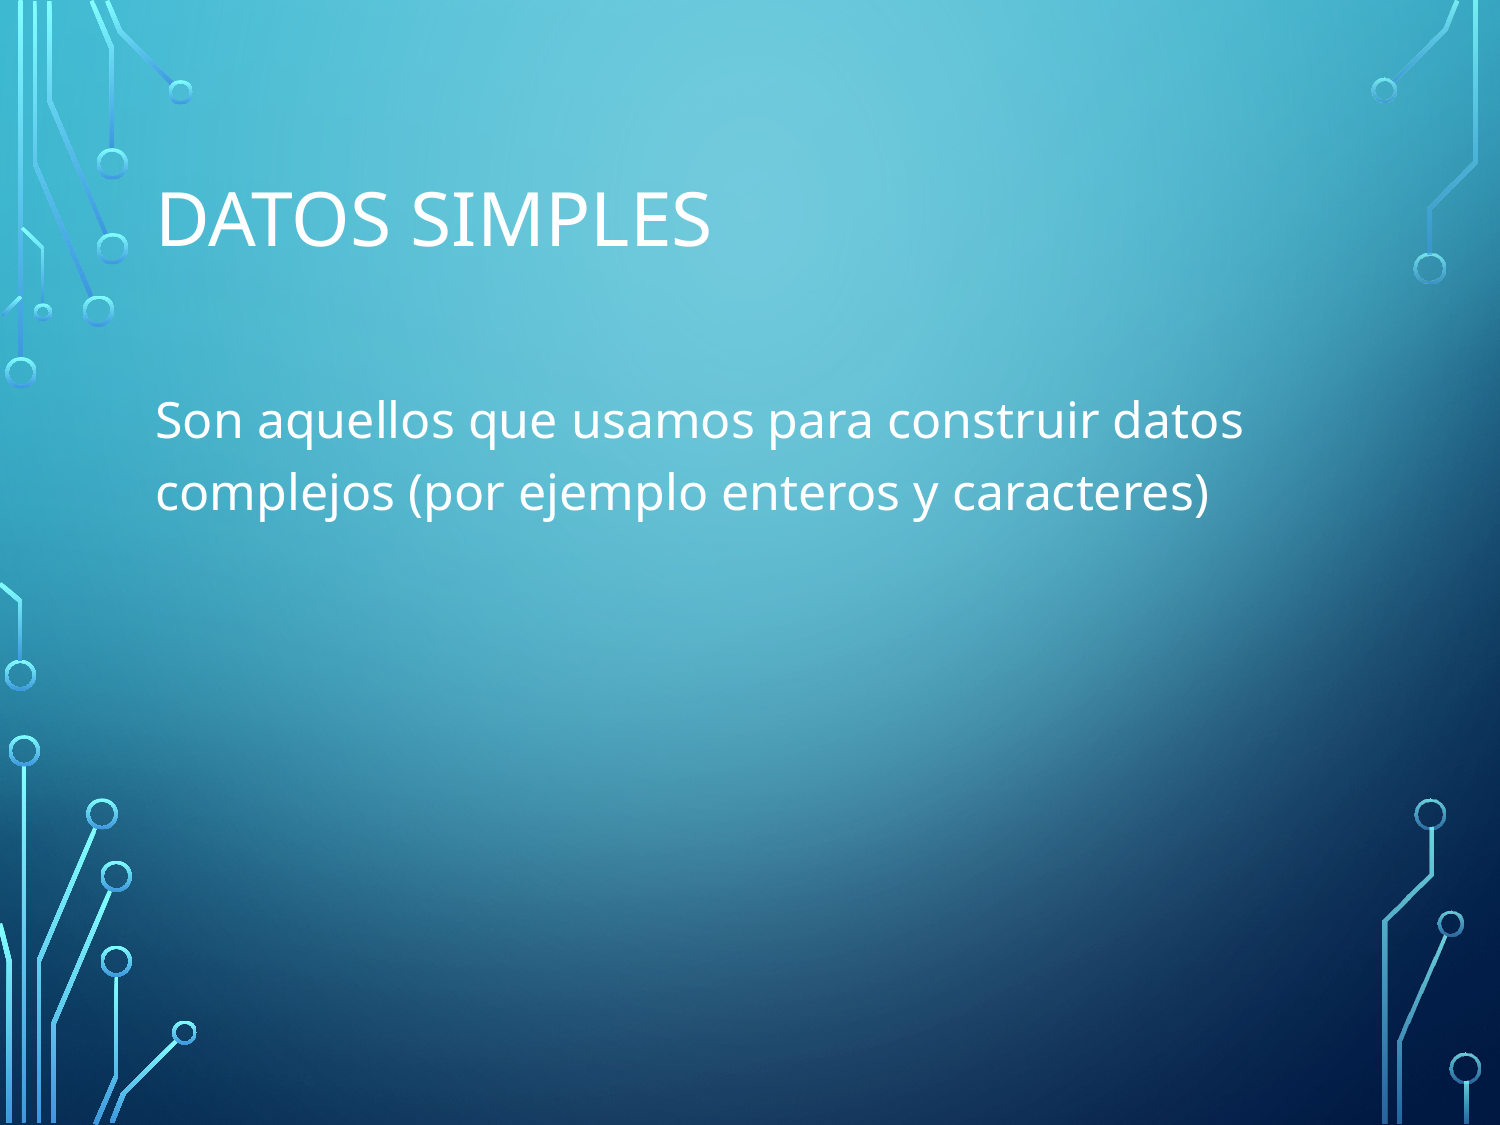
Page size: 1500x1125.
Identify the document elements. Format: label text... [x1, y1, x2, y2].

list Son aquellos que usamos para construir datos complejos (por ejemplo enteros y caracteres) [140, 369, 1360, 950]
title Datos simples [140, 101, 1360, 344]
